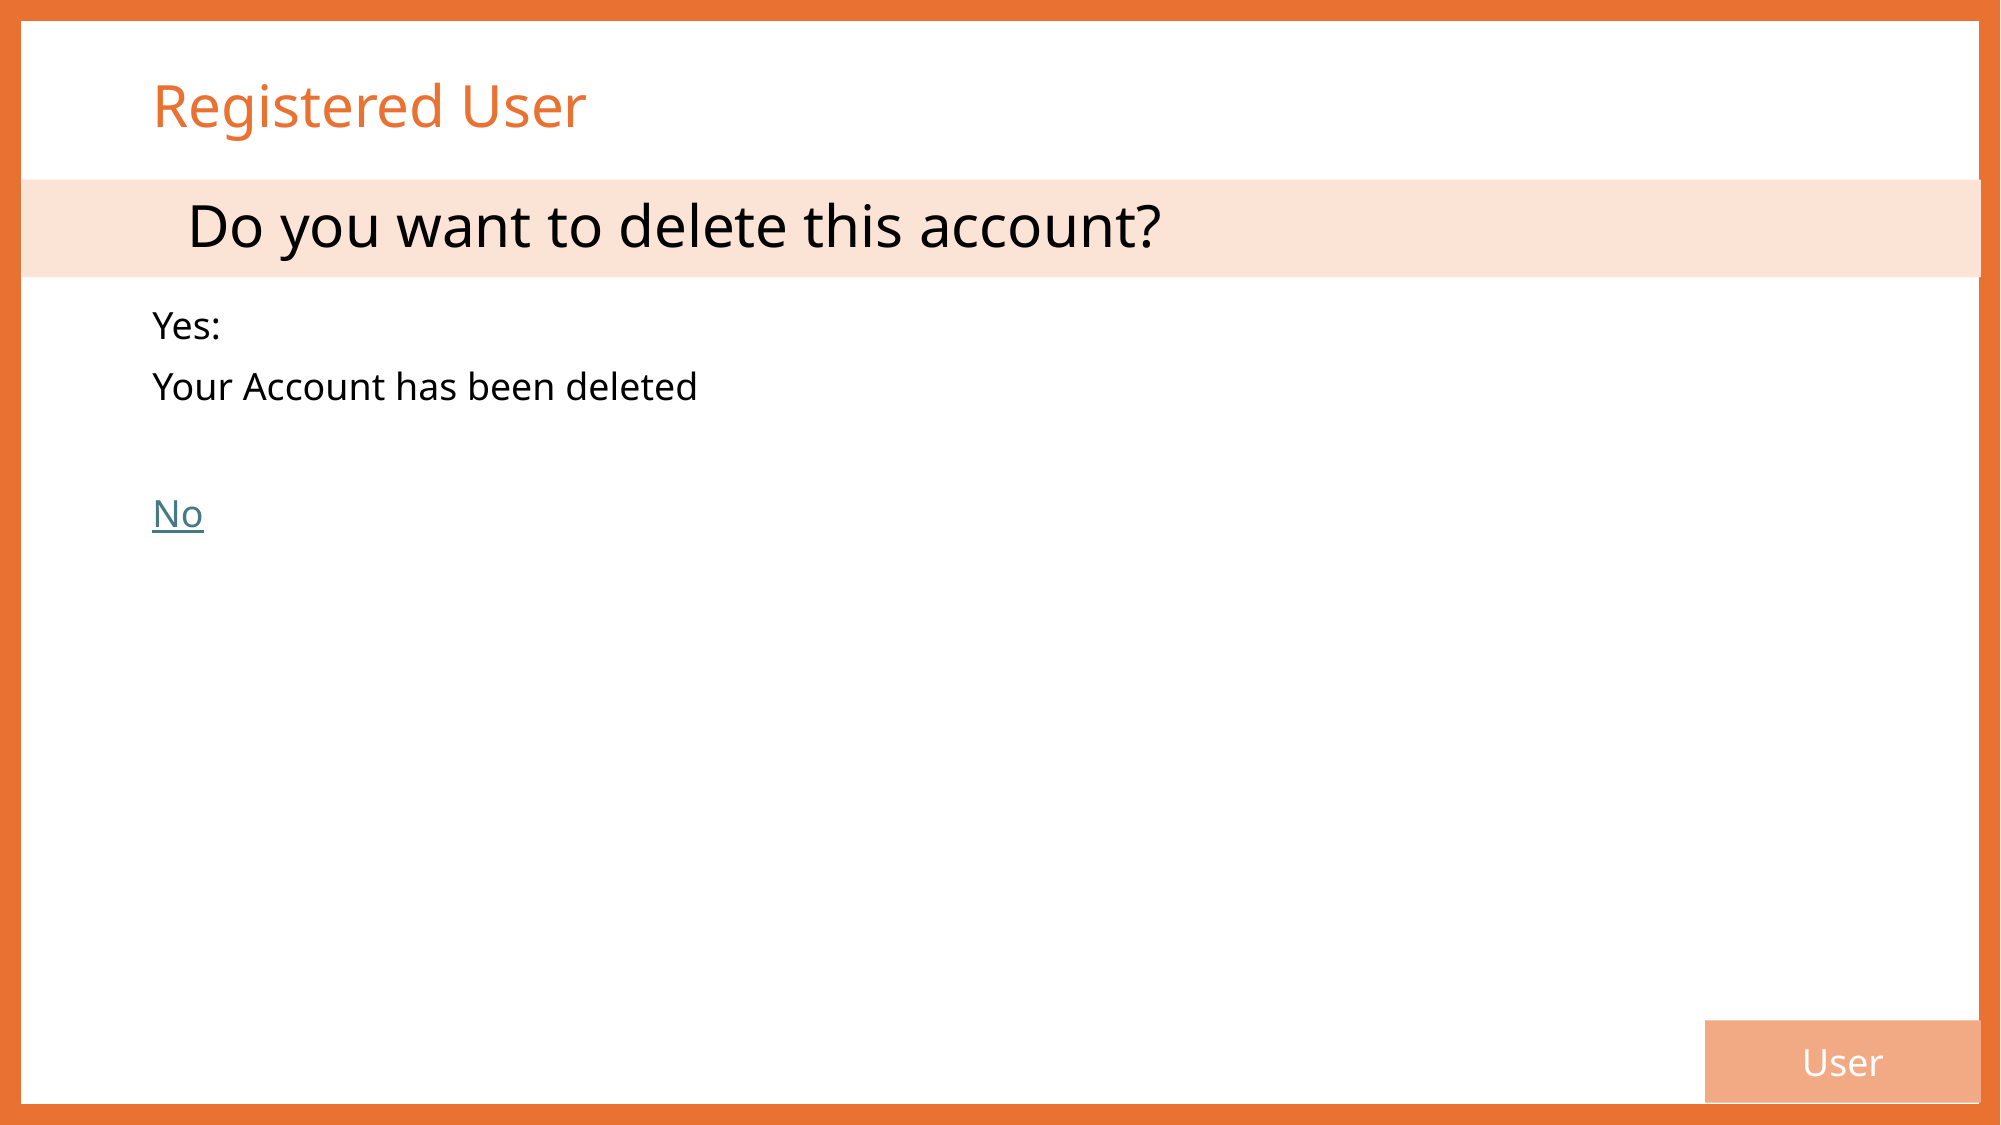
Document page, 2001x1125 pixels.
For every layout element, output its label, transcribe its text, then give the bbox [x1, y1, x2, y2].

list Do you want to delete this account? [22, 179, 1981, 278]
list Yes: Your Account has been deleted No [137, 299, 1863, 1014]
title Registered User [137, 59, 1863, 158]
